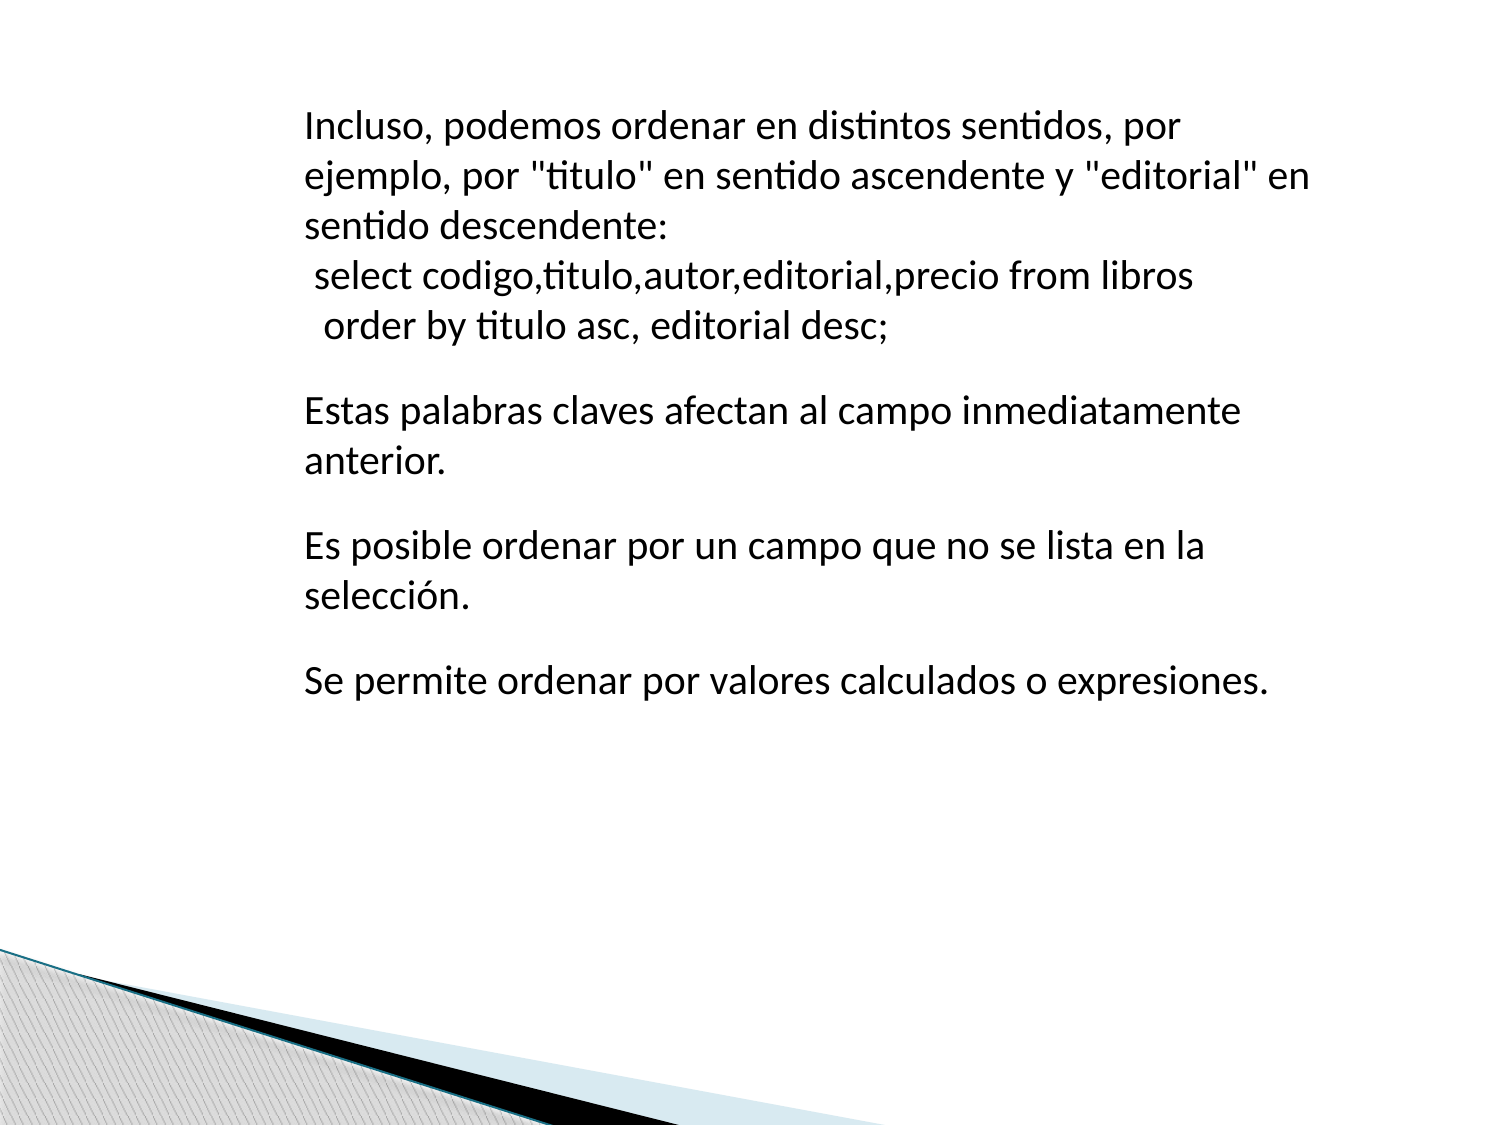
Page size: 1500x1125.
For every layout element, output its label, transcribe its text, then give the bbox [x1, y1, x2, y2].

text_box Incluso, podemos ordenar en distintos sentidos, por ejemplo, por "titulo" en sentido ascendente y "editorial" en sentido descendente: select codigo,titulo,autor,editorial,precio from libros order by titulo asc, editorial desc; Estas palabras claves afectan al campo inmediatamente anterior. Es posible ordenar por un campo que no se lista en la selección. Se permite ordenar por valores calculados o expresiones. [289, 90, 1341, 711]
